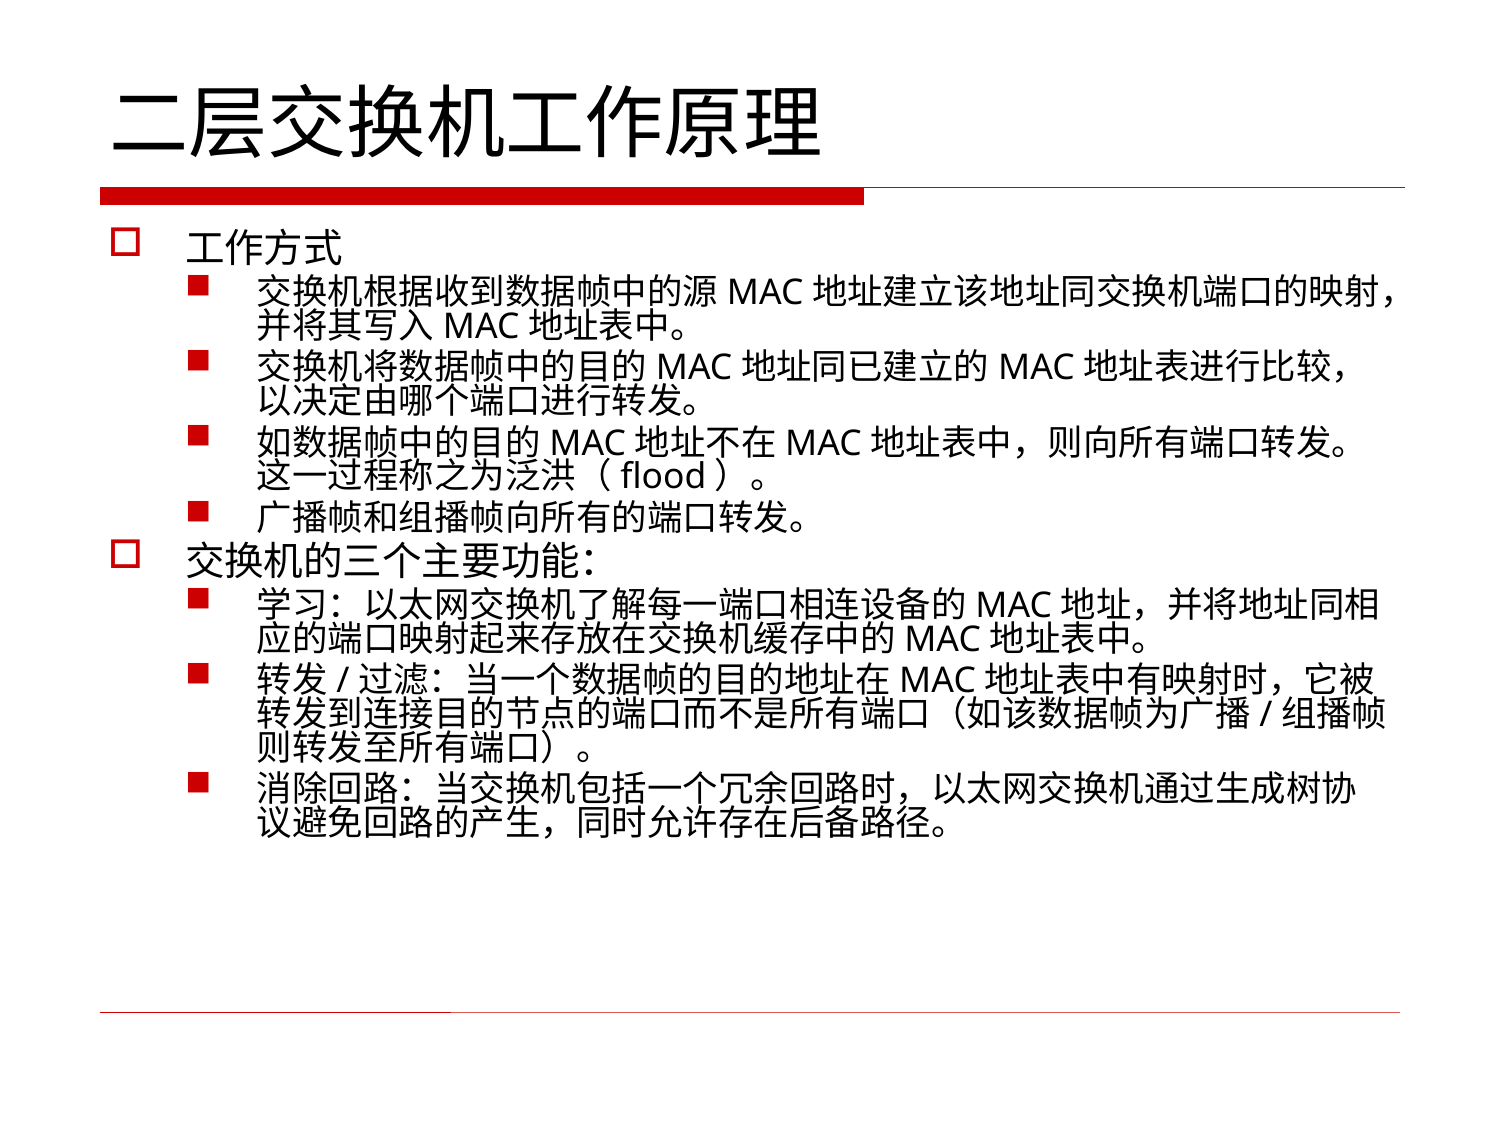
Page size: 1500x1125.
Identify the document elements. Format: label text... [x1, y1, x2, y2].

title 二层交换机工作原理 [93, 49, 1407, 176]
list 工作方式 交换机根据收到数据帧中的源MAC地址建立该地址同交换机端口的映射，并将其写入MAC地址表中。 交换机将数据帧中的目的MAC地址同已建立的MAC地址表进行比较，以决定由哪个端口进行转发。 如数据帧中的目的MAC地址不在MAC地址表中，则向所有端口转发。这一过程称之为泛洪（flood）。 广播帧和组播帧向所有的端口转发。 交换机的三个主要功能： 学习：以太网交换机了解每一端口相连设备的MAC地址，并将地址同相应的端口映射起来存放在交换机缓存中的MAC地址表中。 转发/过滤：当一个数据帧的目的地址在MAC地址表中有映射时，它被转发到连接目的节点的端口而不是所有端口（如该数据帧为广播/组播帧则转发至所有端口）。 消除回路：当交换机包括一个冗余回路时，以太网交换机通过生成树协议避免回路的产生，同时允许存在后备路径。 [92, 224, 1406, 988]
